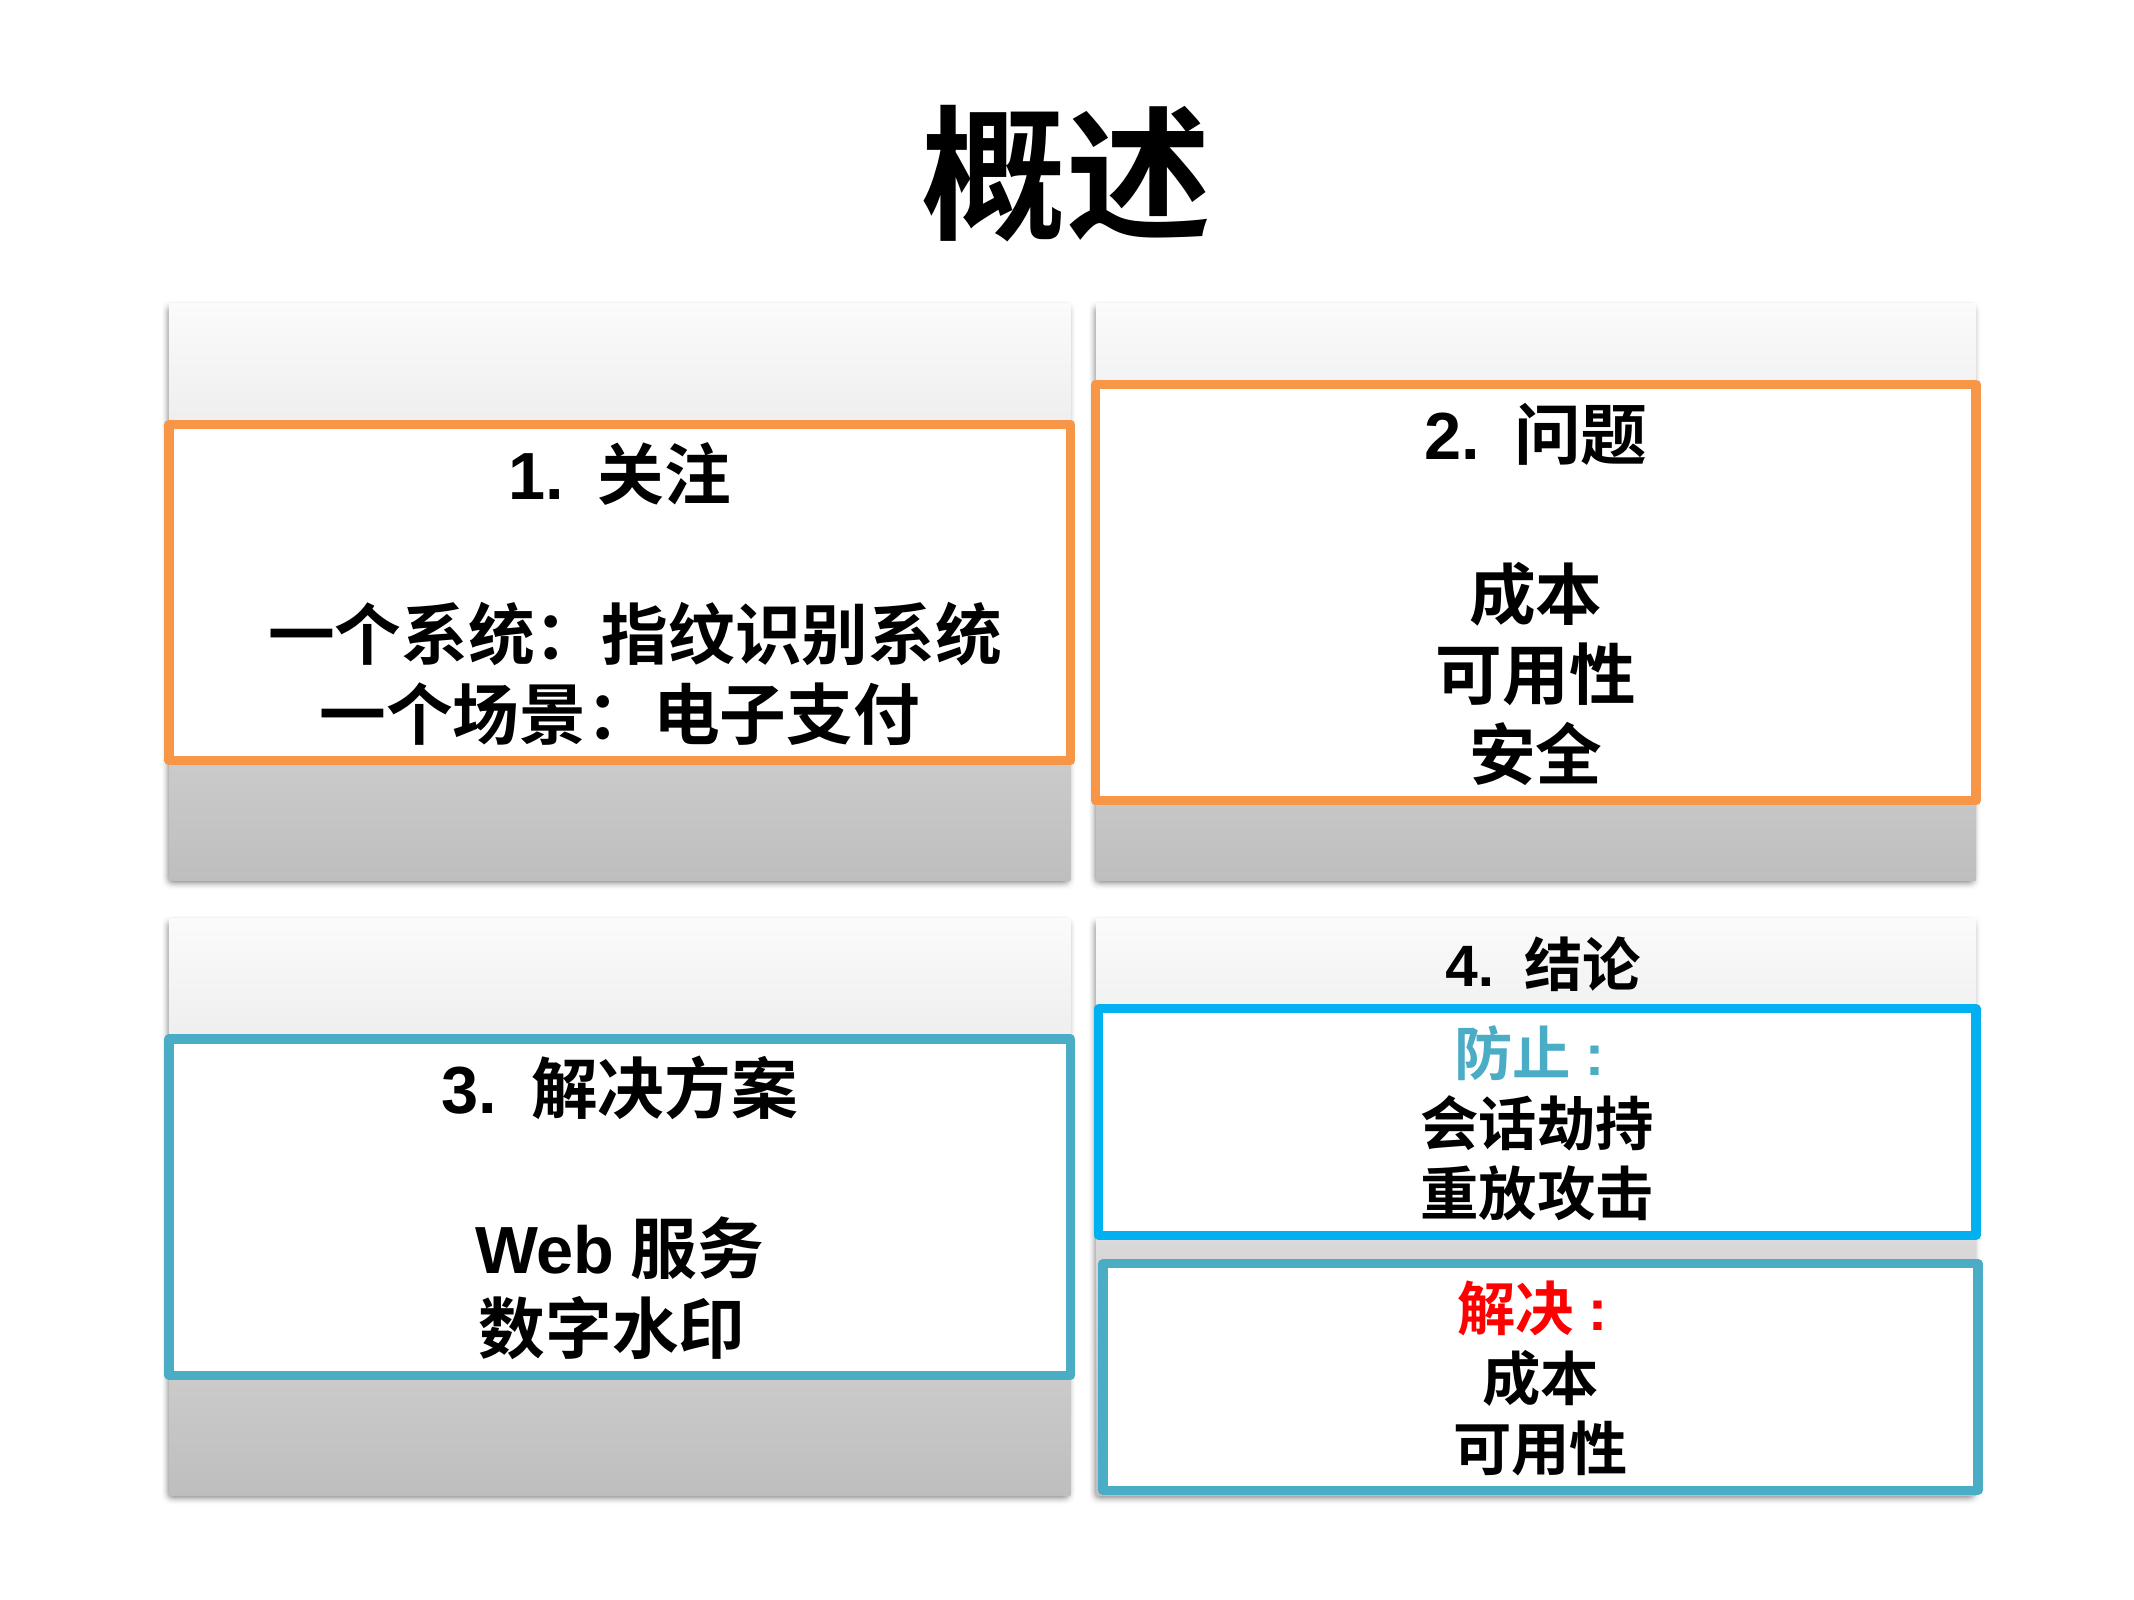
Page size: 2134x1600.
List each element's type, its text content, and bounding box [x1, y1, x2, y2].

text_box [1095, 918, 1984, 1496]
title 概述 [156, 72, 1978, 269]
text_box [168, 918, 1071, 1496]
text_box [1095, 303, 1977, 882]
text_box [168, 303, 1071, 882]
